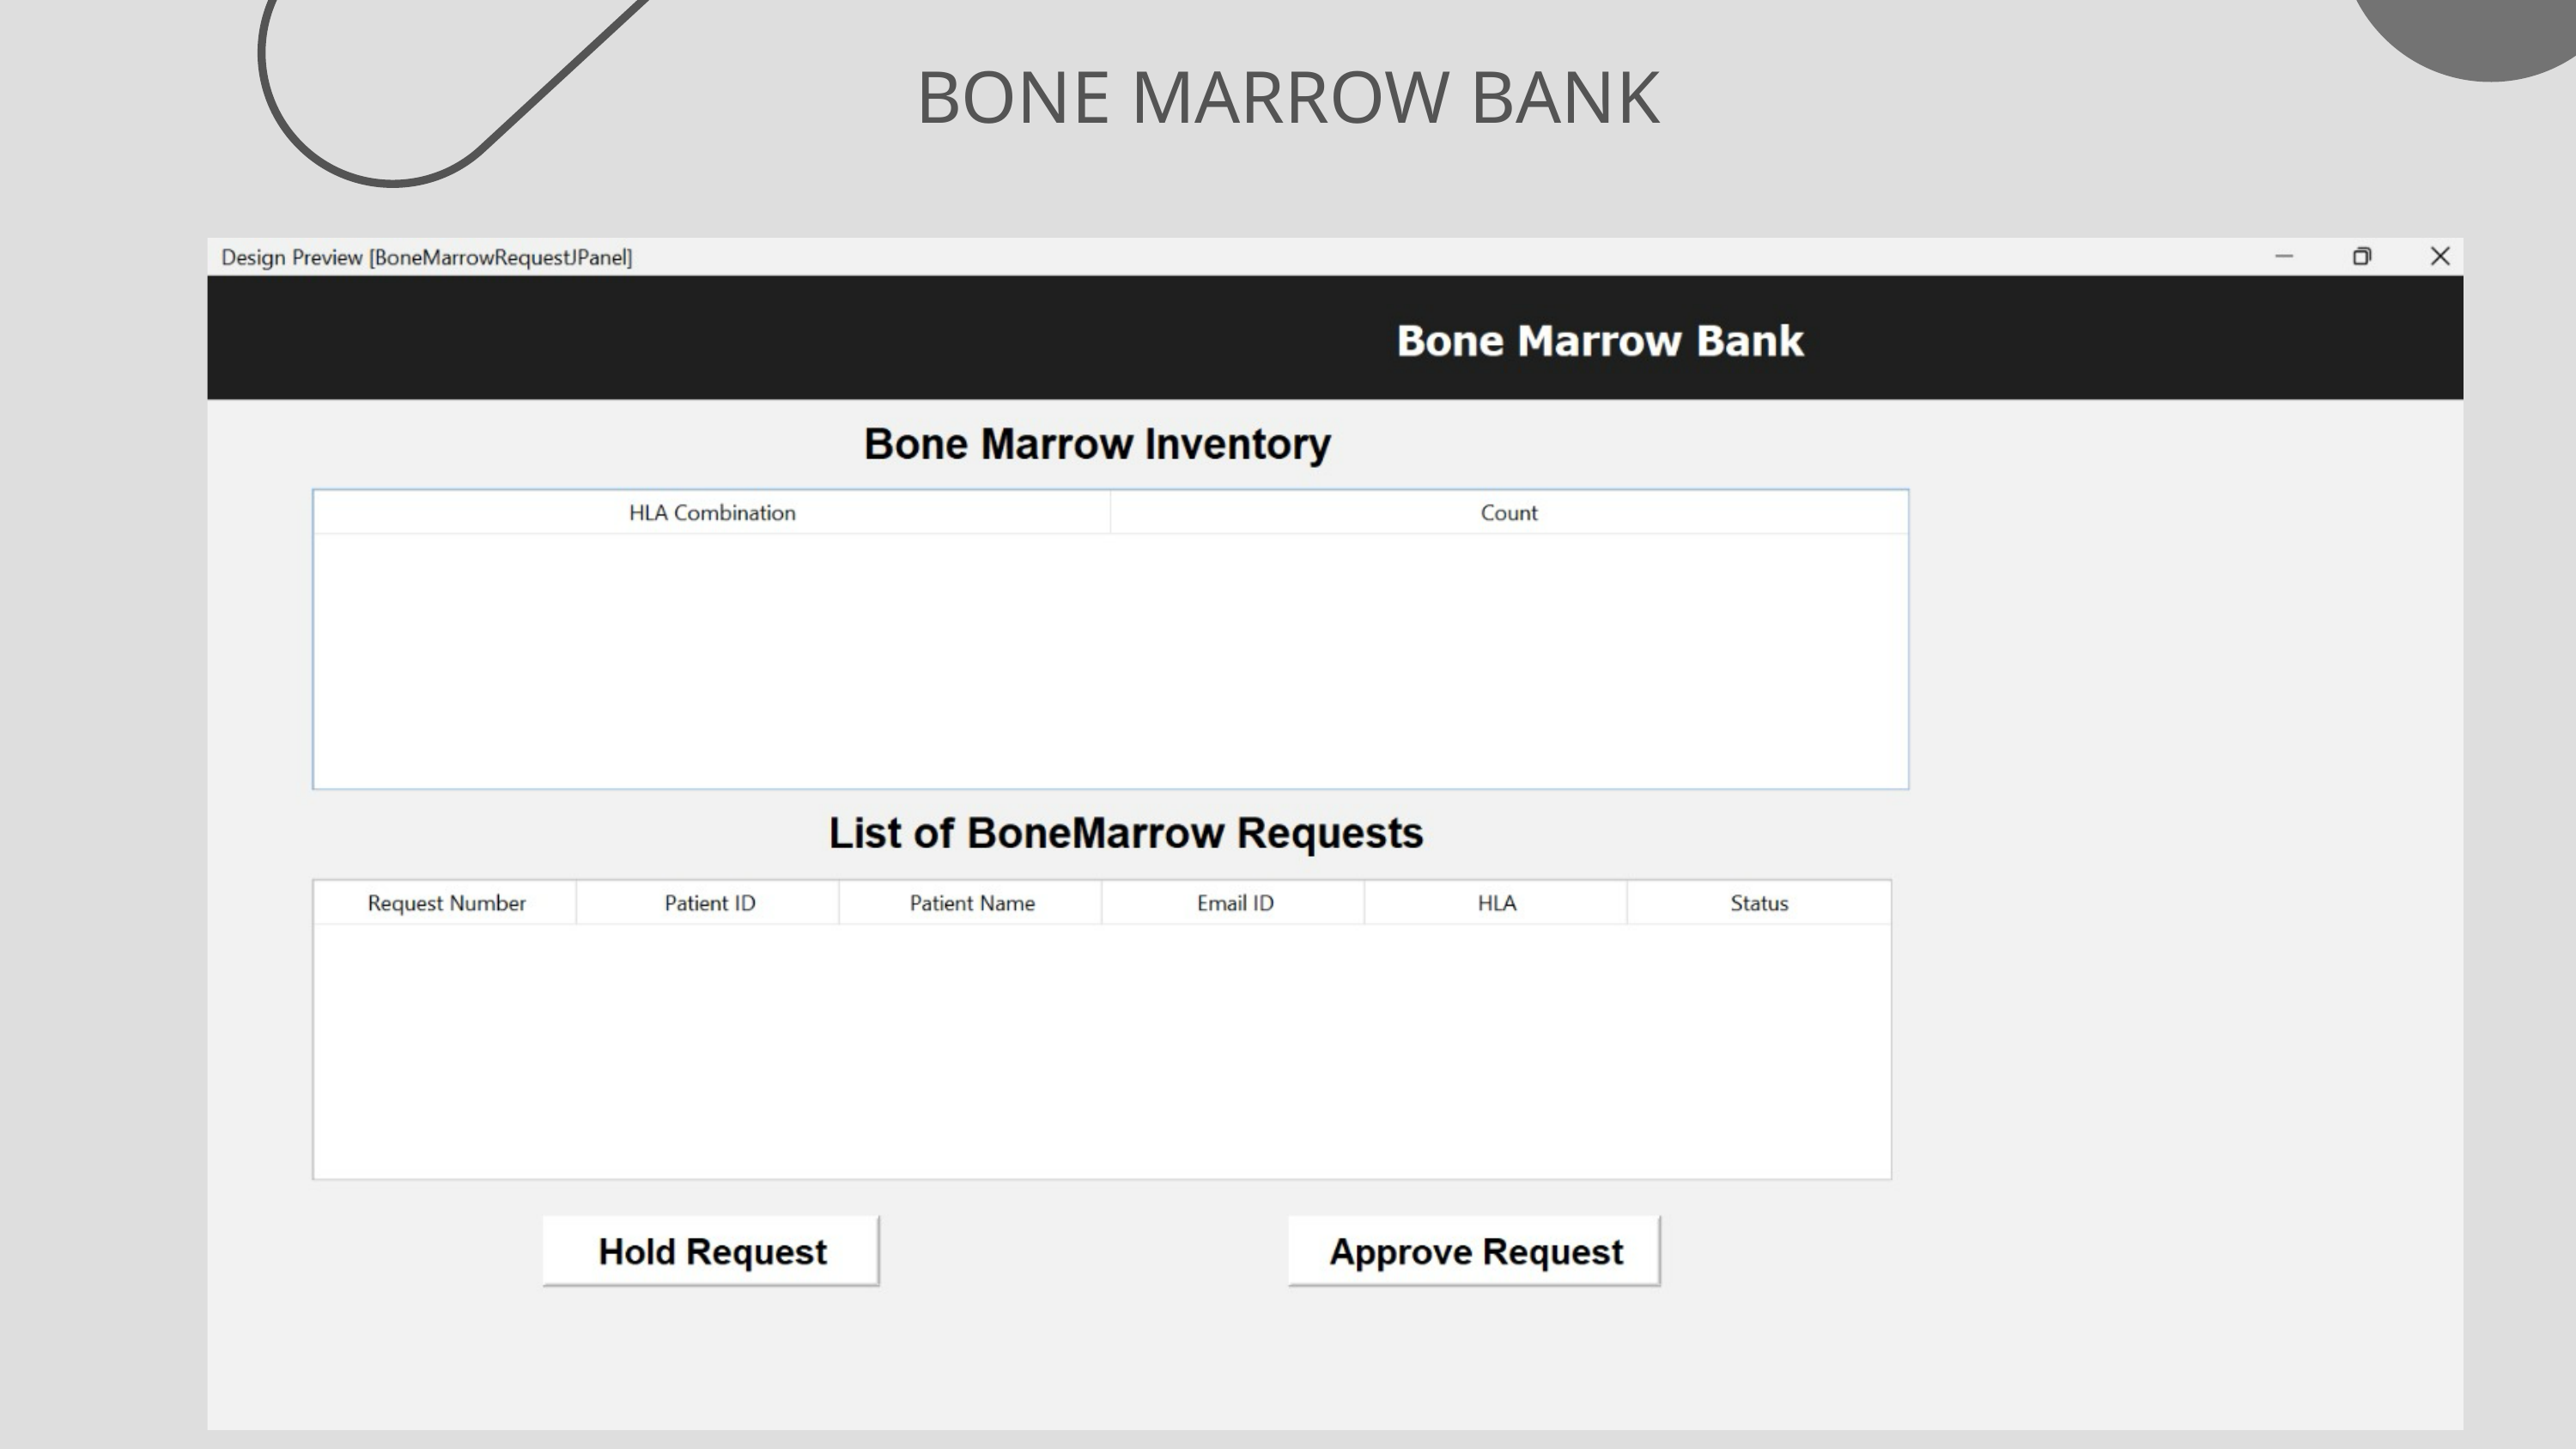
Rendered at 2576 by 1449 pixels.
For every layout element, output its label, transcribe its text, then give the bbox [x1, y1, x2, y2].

text_box BONE MARROW BANK [545, 76, 2031, 137]
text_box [226, 0, 752, 95]
text_box [207, 238, 2464, 1430]
